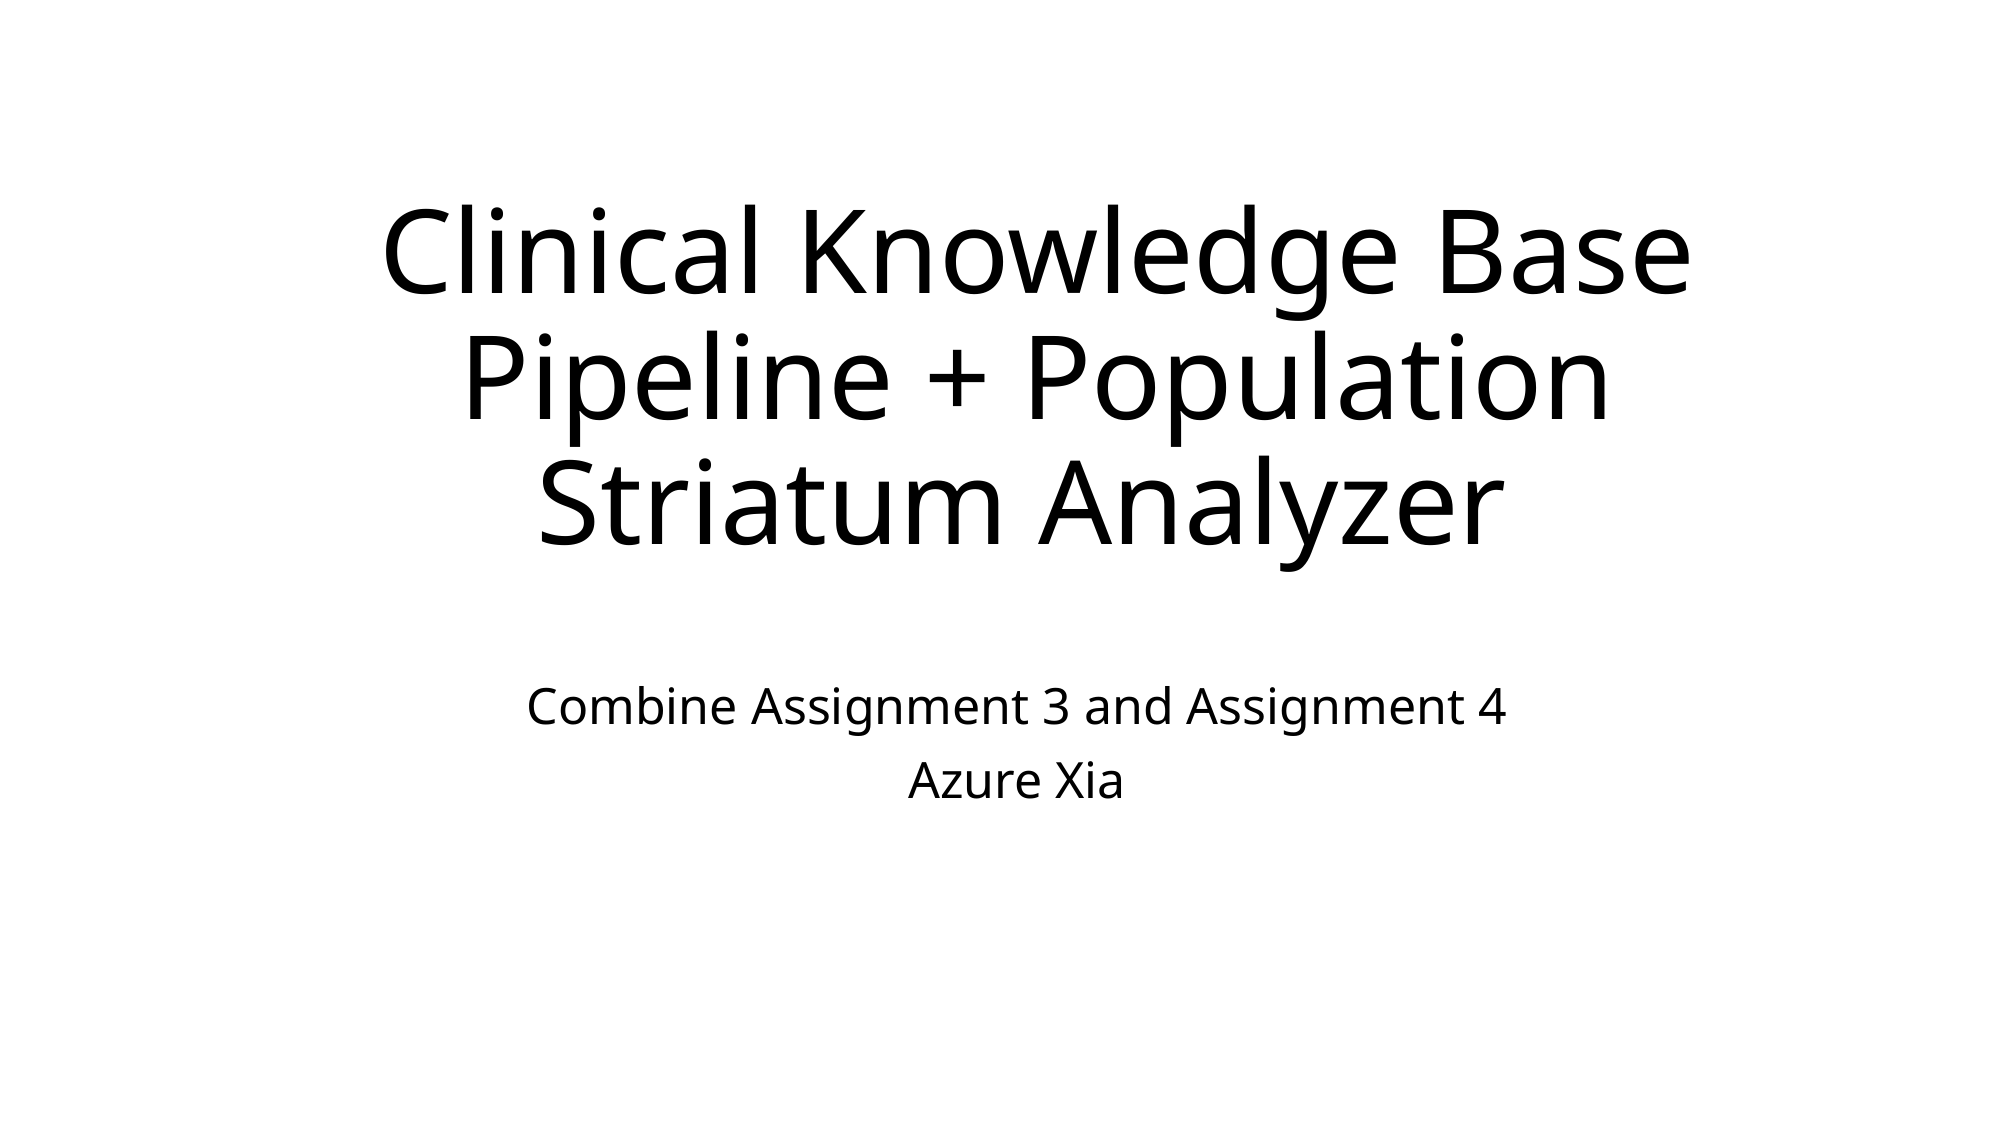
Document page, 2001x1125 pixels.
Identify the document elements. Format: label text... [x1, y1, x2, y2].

title Clinical Knowledge Base Pipeline + Population Striatum Analyzer [222, 185, 1852, 578]
subtitle Combine Assignment 3 and Assignment 4 Azure Xia [222, 592, 1812, 865]
